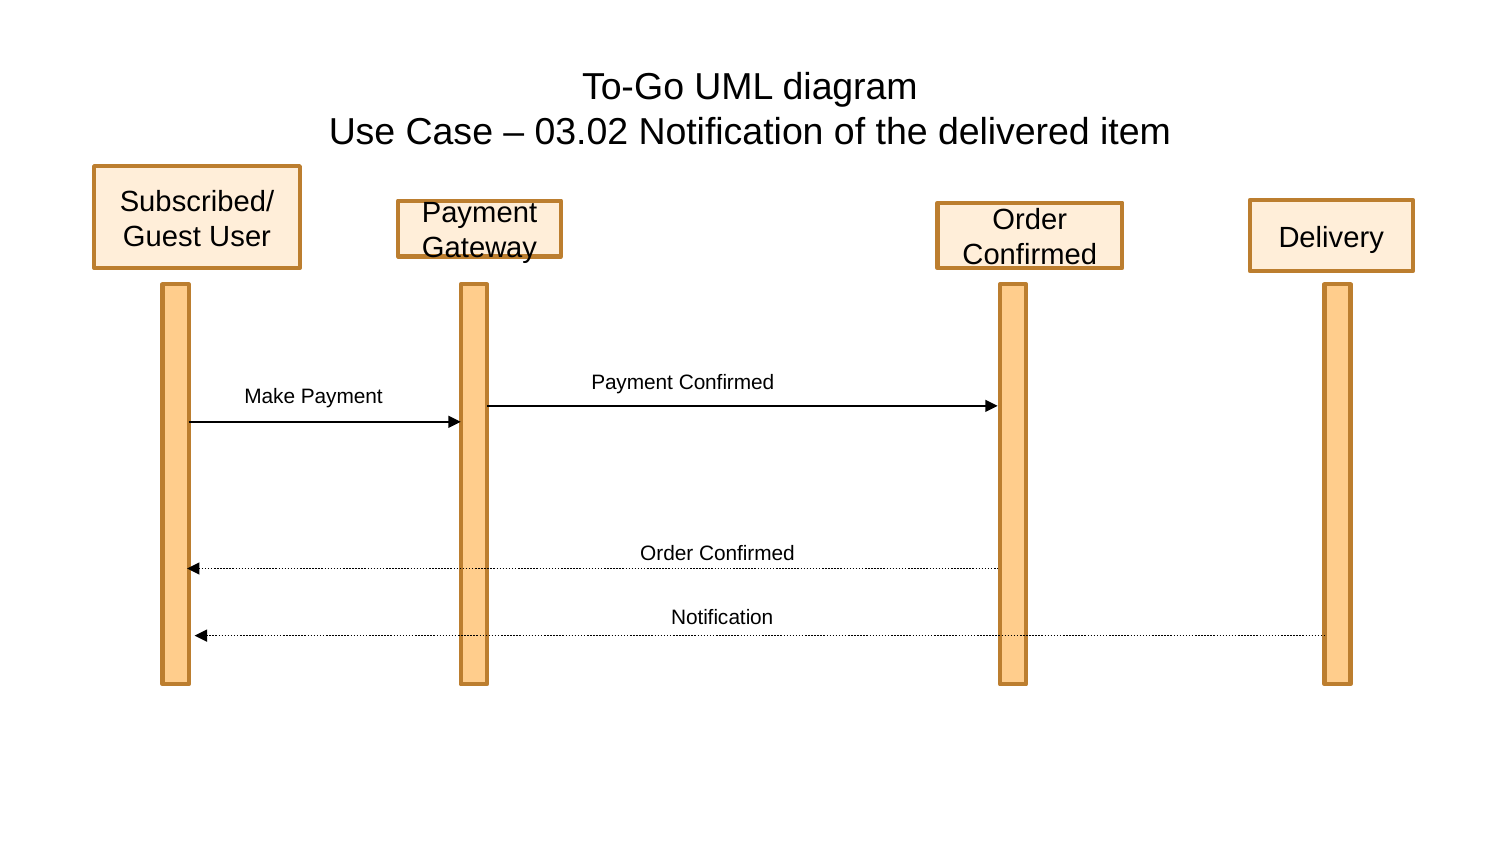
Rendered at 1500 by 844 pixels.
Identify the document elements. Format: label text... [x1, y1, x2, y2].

text_box [459, 577, 489, 635]
text_box Payment Confirmed [576, 361, 813, 401]
text_box [998, 645, 1028, 686]
text_box [1322, 282, 1353, 686]
text_box Payment Gateway [396, 199, 563, 259]
text_box Order Confirmed [935, 201, 1124, 270]
text_box [160, 282, 191, 686]
text_box [459, 645, 489, 686]
text_box [998, 282, 1028, 635]
text_box Order Confirmed [625, 531, 813, 567]
text_box [459, 282, 489, 567]
text_box Delivery [1248, 198, 1415, 273]
text_box Notification [656, 596, 813, 635]
title To-Go UML diagram Use Case – 03.02 Notification of the delivered item [51, 47, 1449, 155]
text_box Make Payment [229, 375, 399, 416]
text_box Subscribed/Guest User [92, 164, 302, 270]
